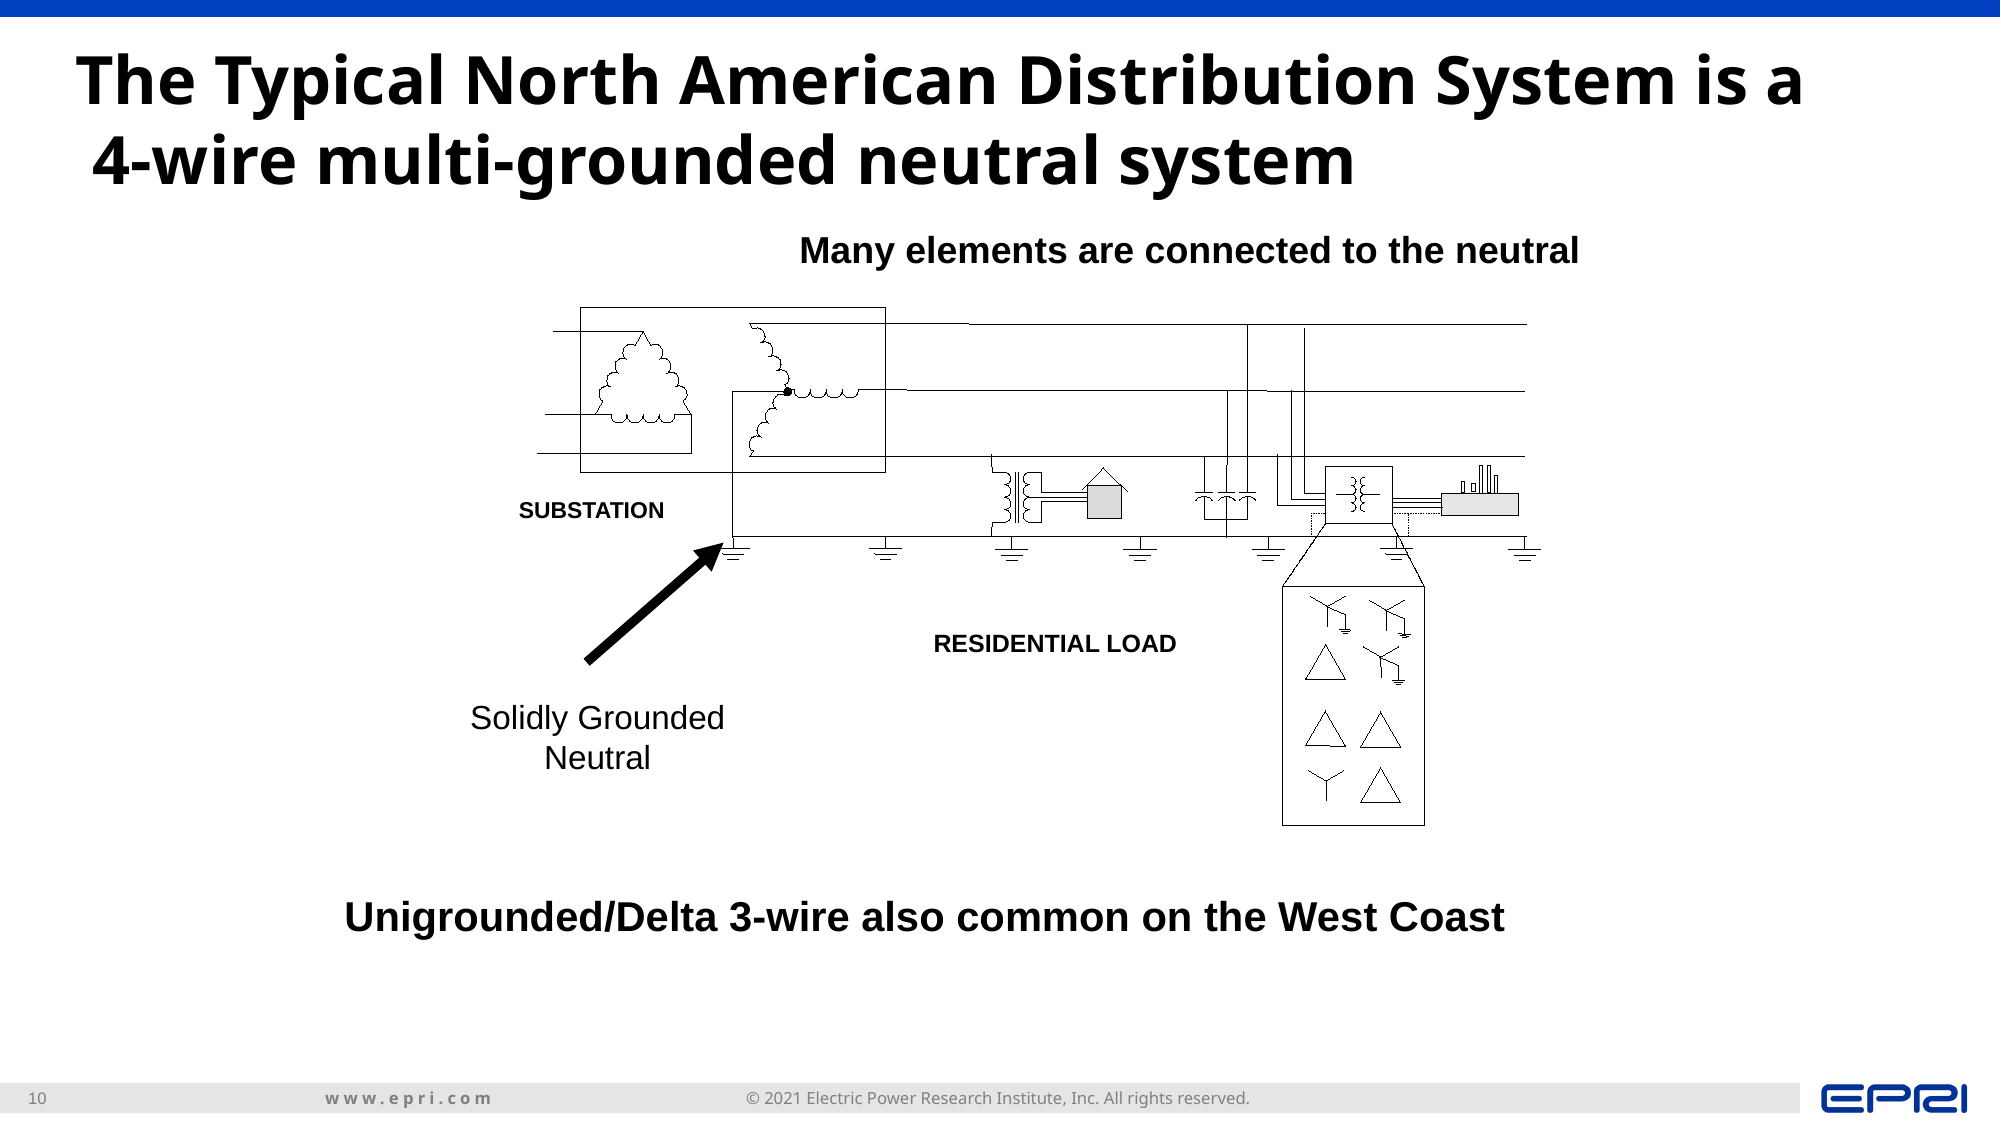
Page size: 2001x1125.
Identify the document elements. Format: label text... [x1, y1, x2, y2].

picture [1820, 1084, 1968, 1113]
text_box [478, 299, 1554, 826]
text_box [586, 542, 724, 663]
text_box Many elements are connected to the neutral [784, 218, 1679, 279]
title The Typical North American Distribution System is a 4-wire multi-grounded neutral system [59, 29, 1936, 151]
text_box Unigrounded/Delta 3-wire also common on the West Coast [329, 882, 1703, 948]
text_box Solidly Grounded Neutral [421, 688, 478, 784]
